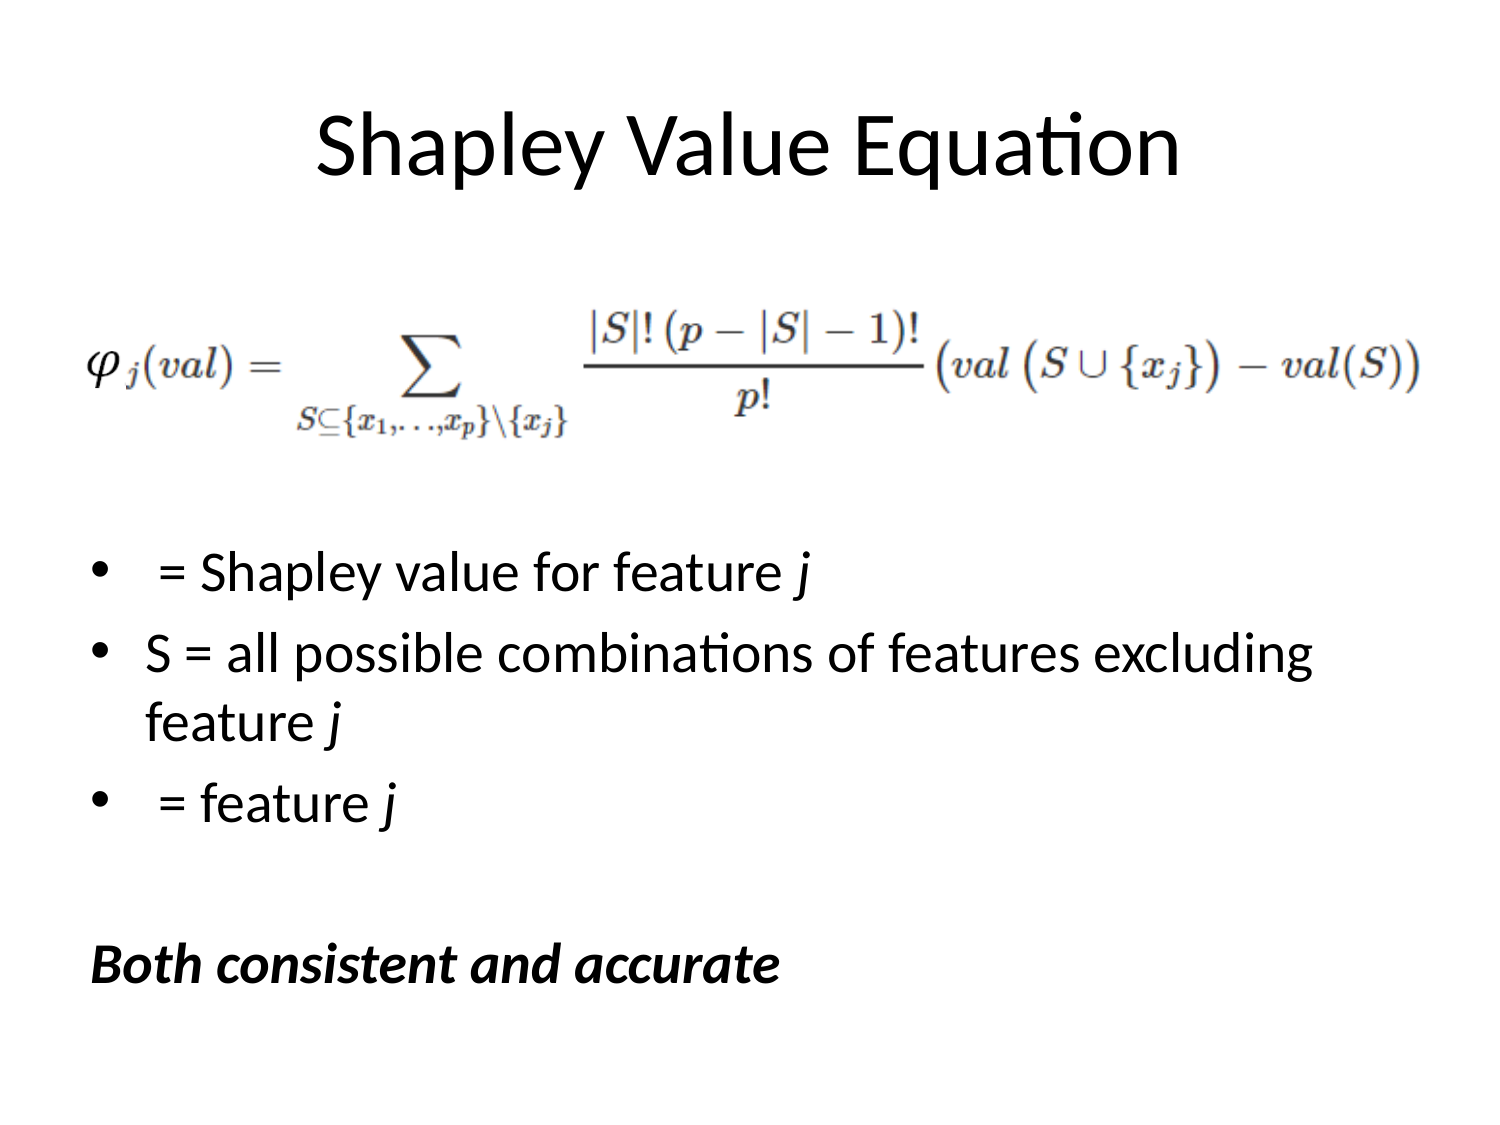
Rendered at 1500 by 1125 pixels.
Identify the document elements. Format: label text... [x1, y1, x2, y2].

picture [80, 262, 1431, 476]
title Shapley Value Equation [75, 45, 1425, 233]
